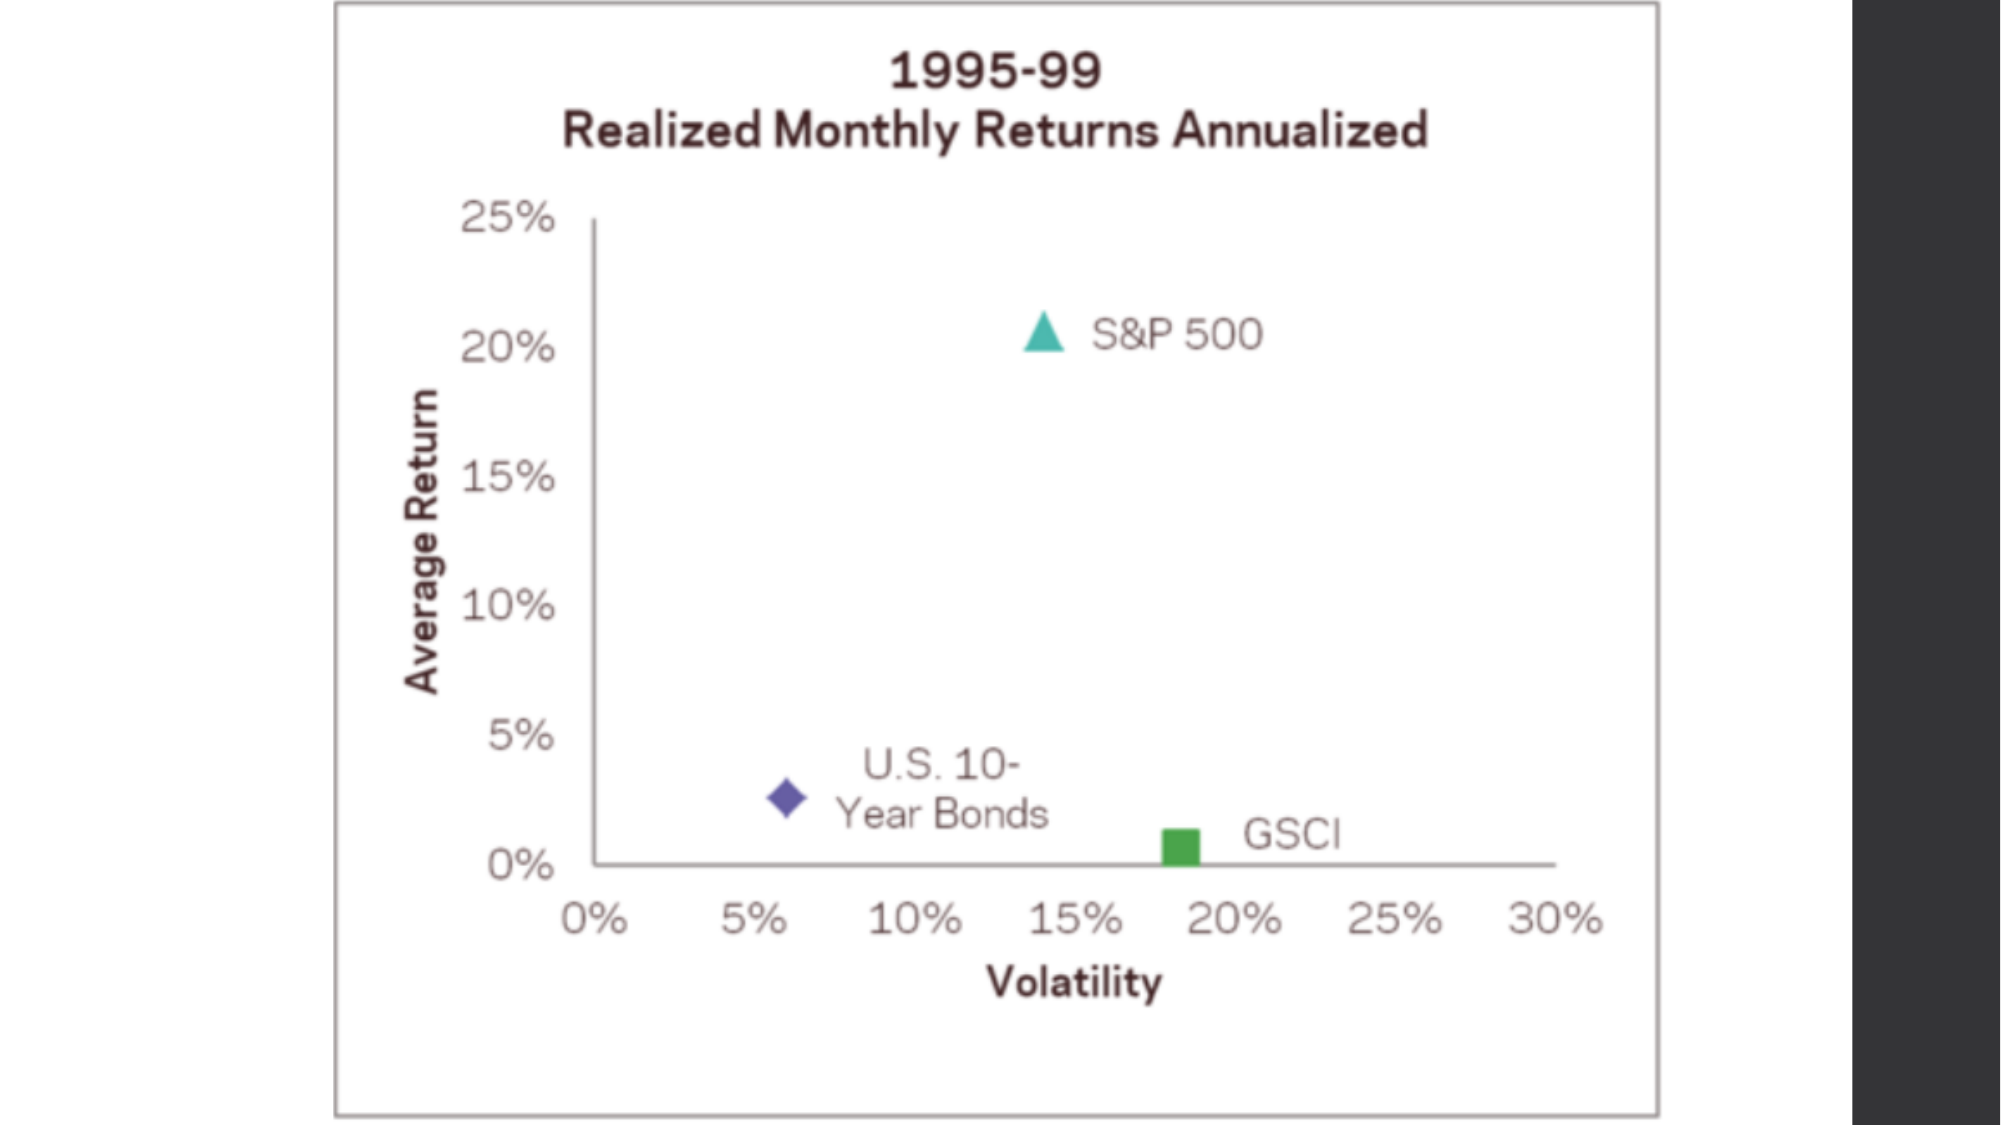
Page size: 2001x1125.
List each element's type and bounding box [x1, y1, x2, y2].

picture [333, 0, 1664, 1125]
